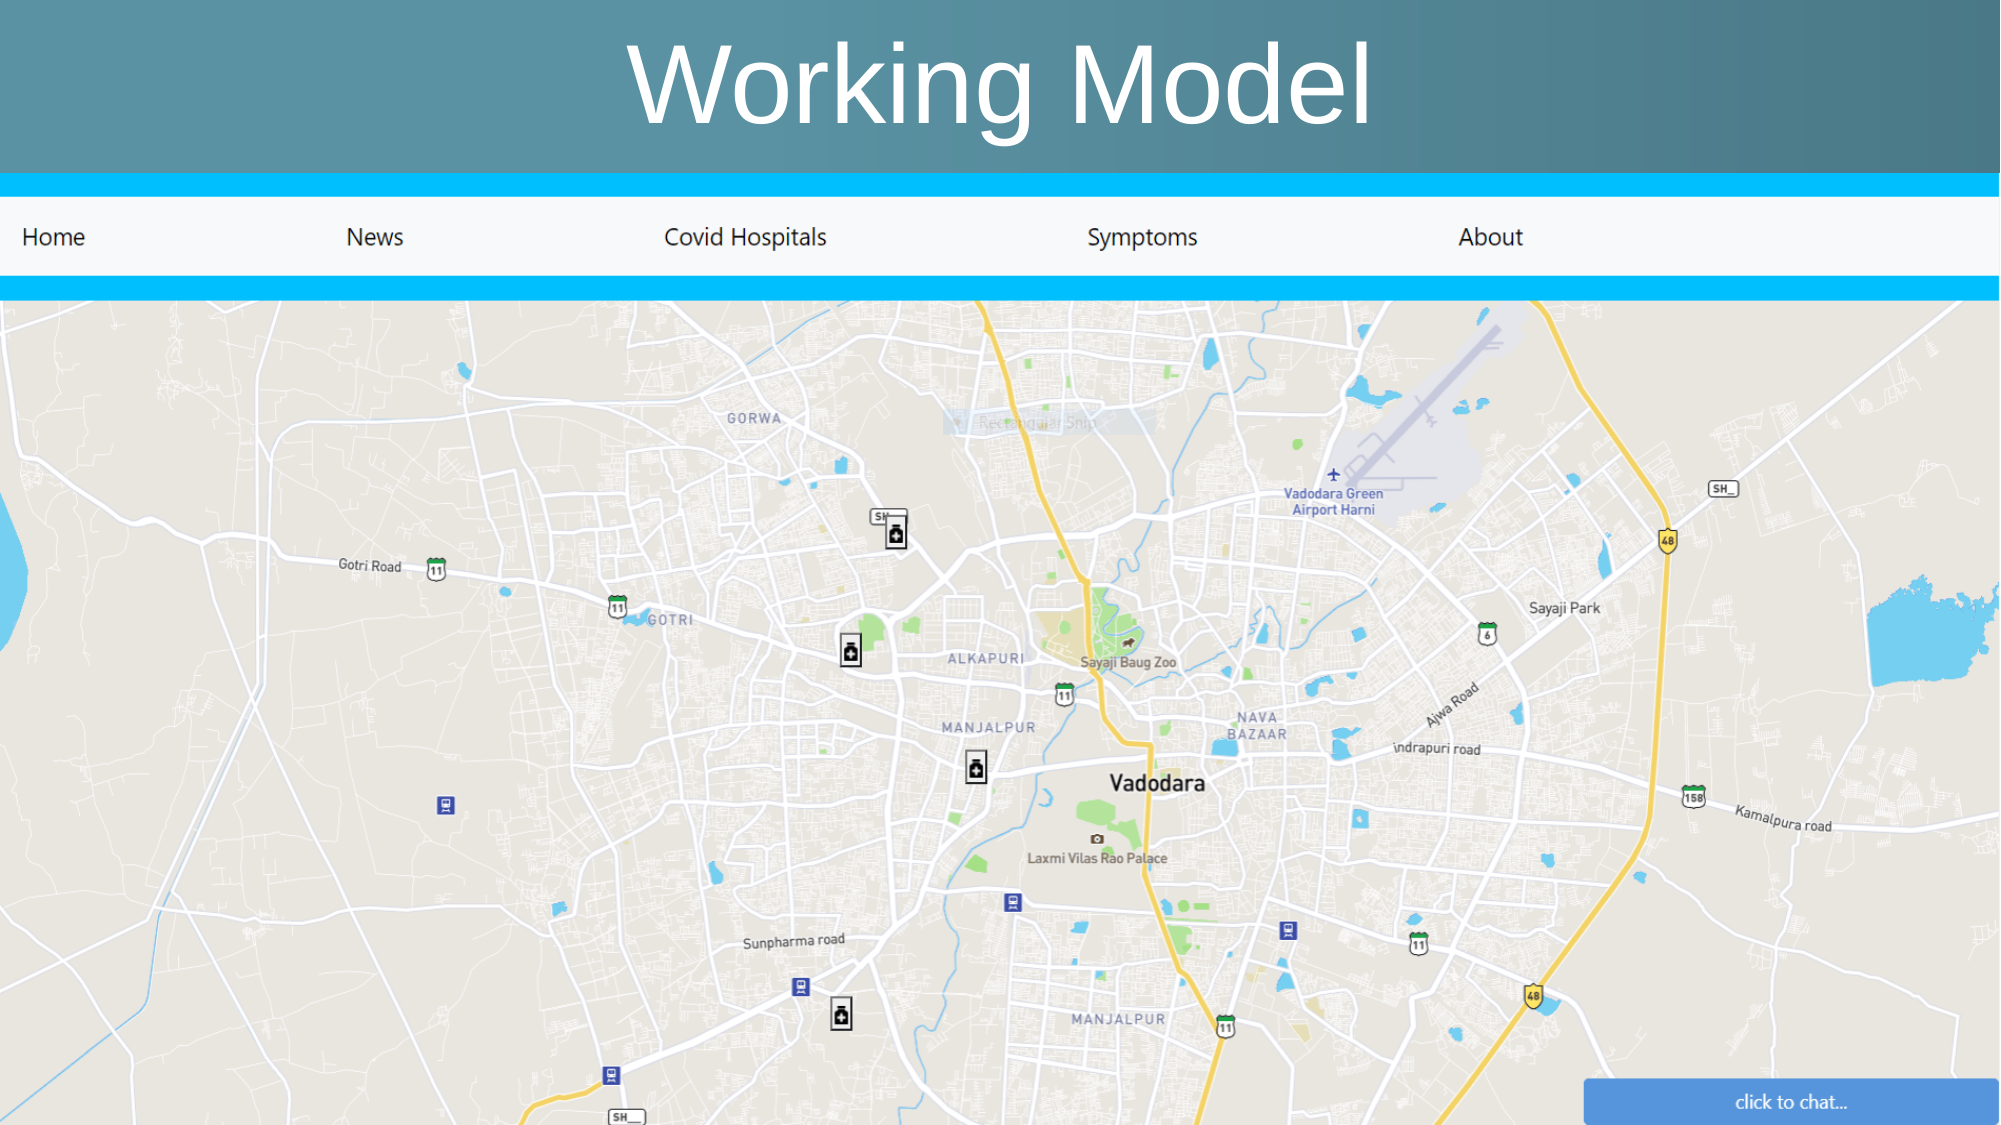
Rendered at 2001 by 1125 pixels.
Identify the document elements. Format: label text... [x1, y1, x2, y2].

list Working Model [50, 27, 1950, 147]
picture [0, 173, 2000, 1125]
